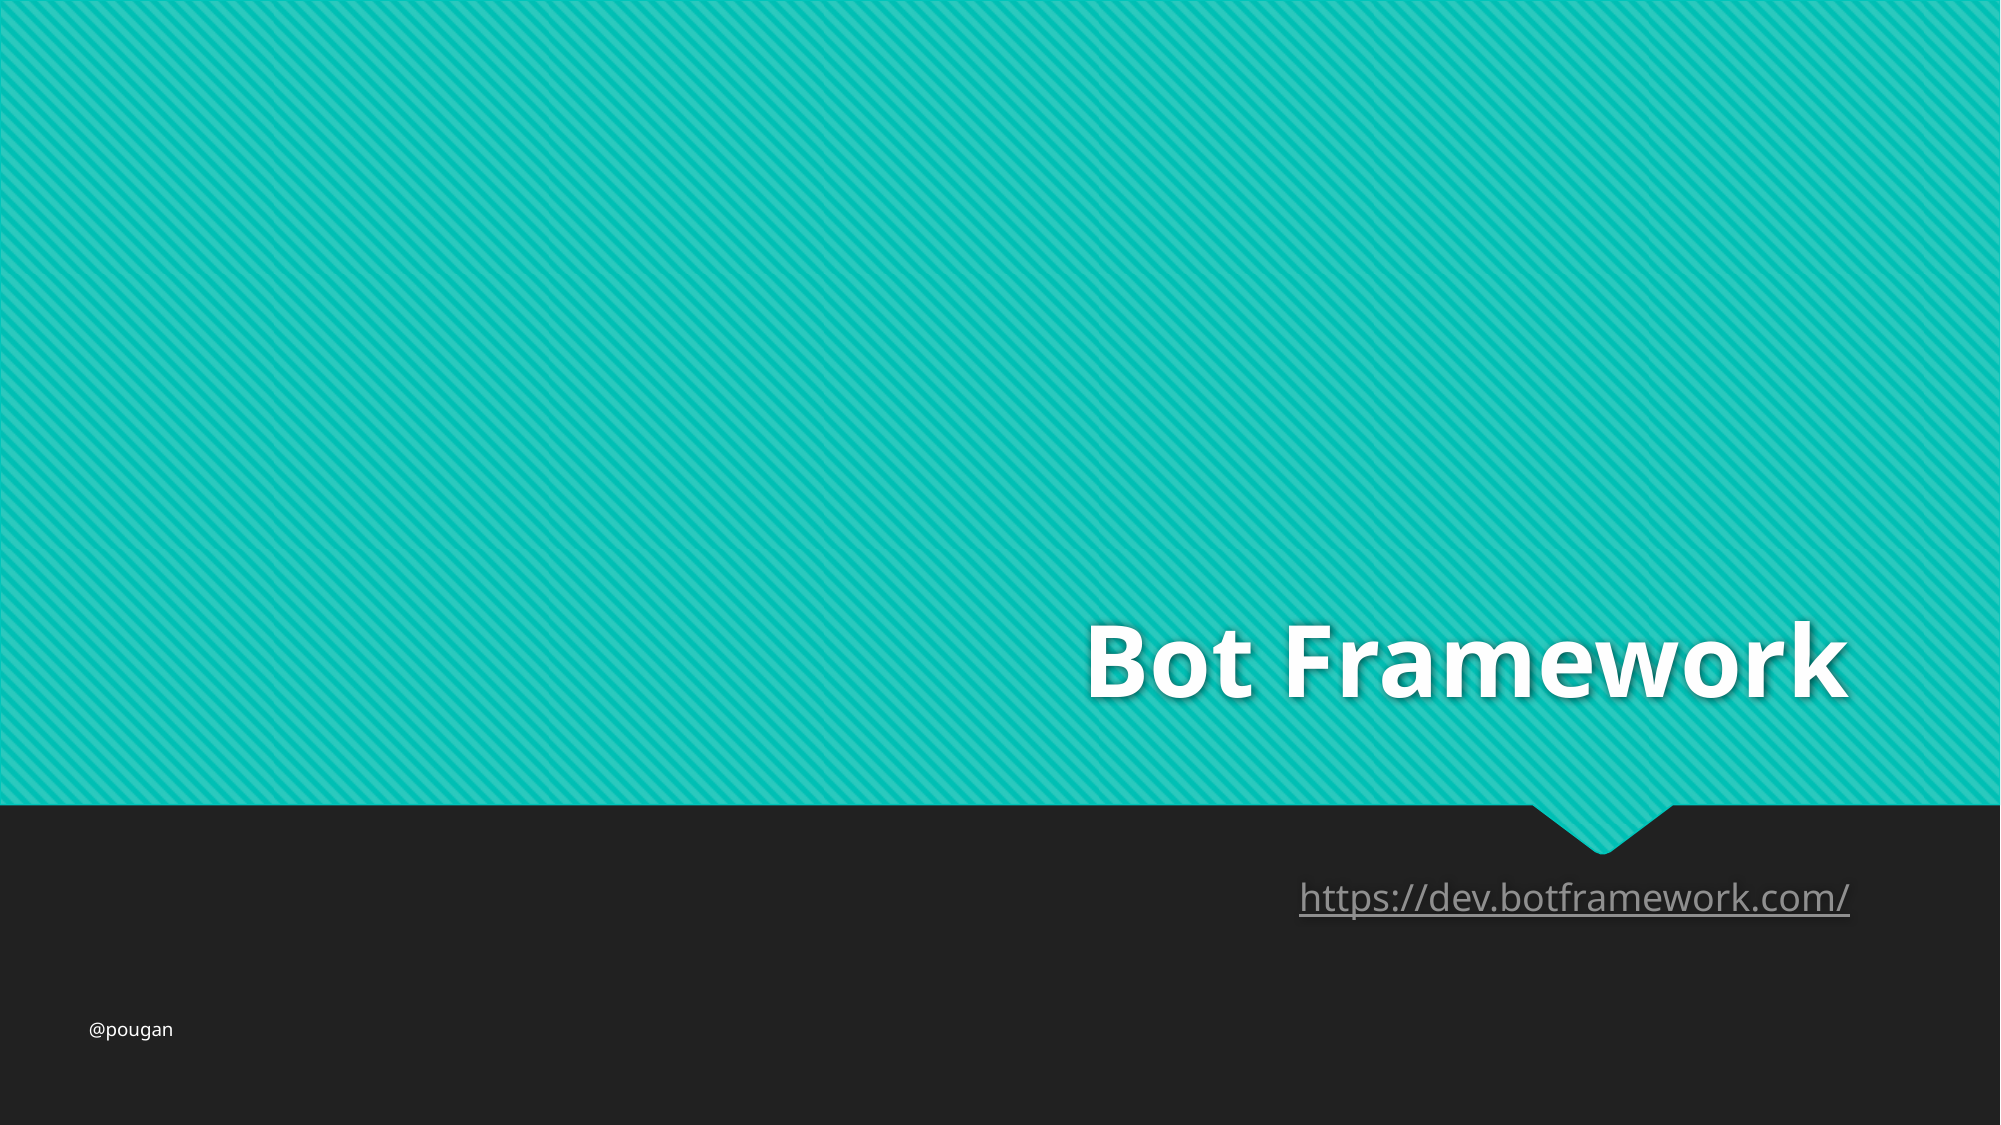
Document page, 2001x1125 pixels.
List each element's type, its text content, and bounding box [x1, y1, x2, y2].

list https://dev.botframework.com/ [132, 866, 1866, 938]
title Bot Framework [132, 484, 1866, 726]
footer @pougan [74, 991, 1493, 1051]
